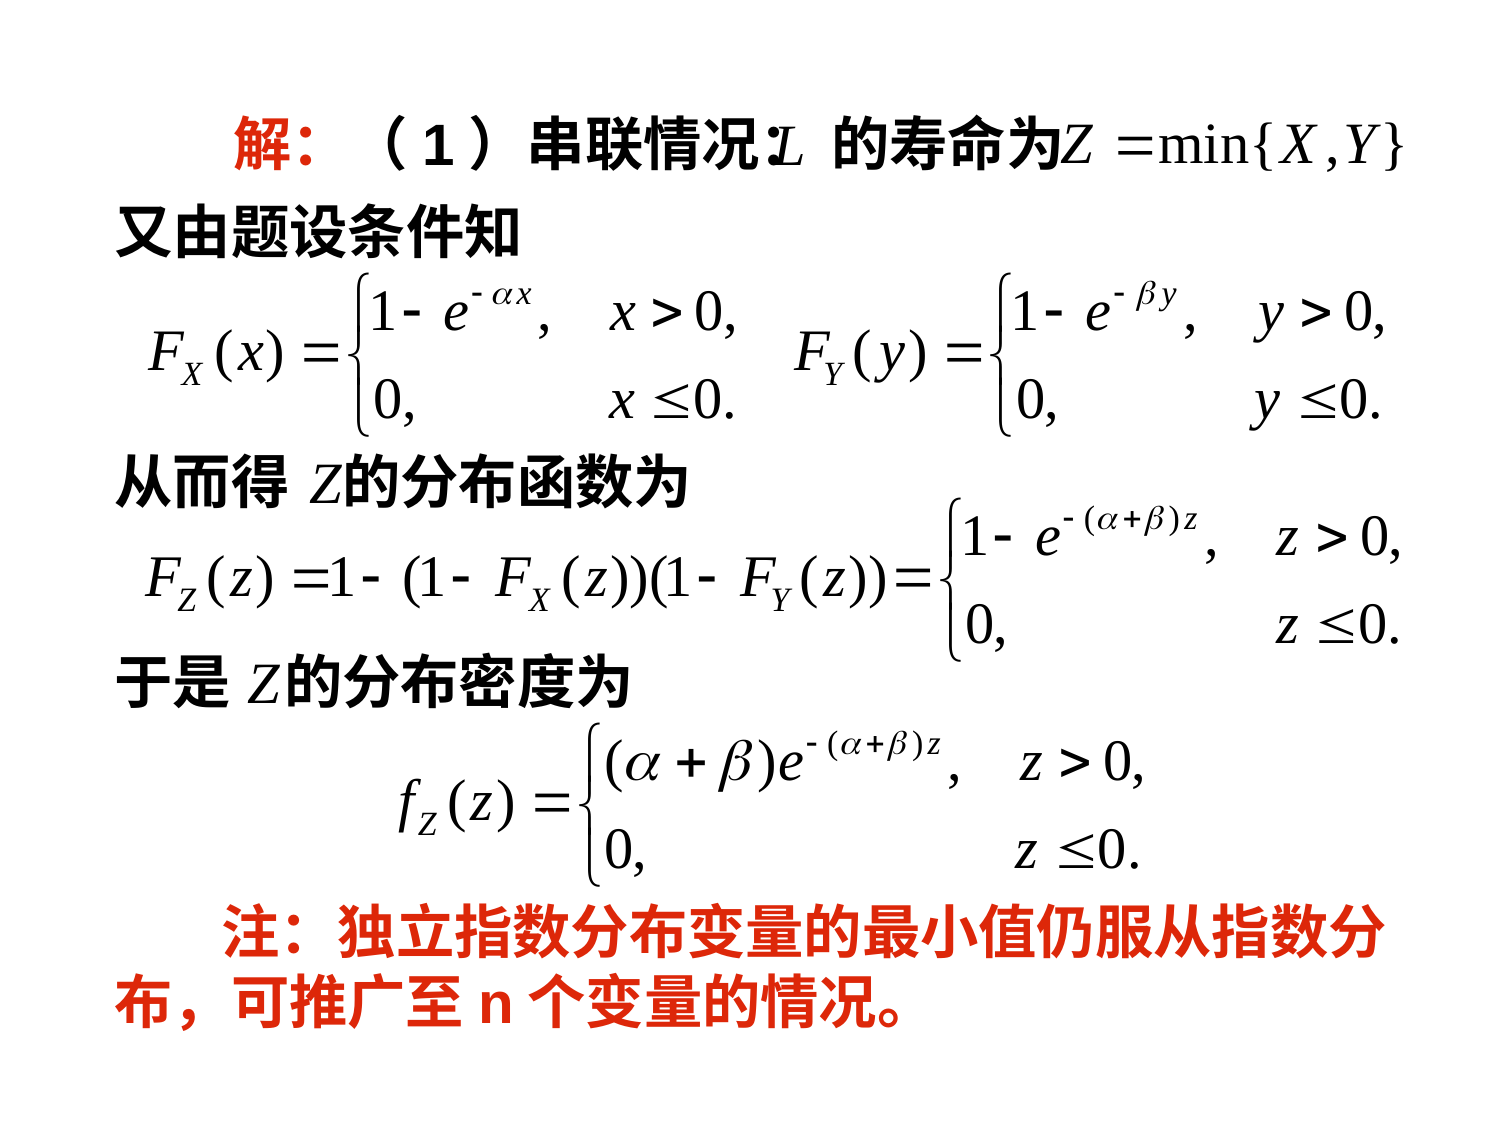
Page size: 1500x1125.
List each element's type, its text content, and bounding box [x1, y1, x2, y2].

text_box 于是 的分布密度为 [99, 637, 875, 723]
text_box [137, 262, 1395, 449]
text_box 从而得 的分布函数为 [99, 437, 850, 523]
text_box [881, 487, 1413, 674]
text_box 注：独立指数分布变量的最小值仍服从指数分布，可推广至n个变量的情况。 [99, 887, 1438, 1043]
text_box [134, 537, 876, 627]
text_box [762, 111, 817, 176]
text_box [299, 449, 359, 514]
text_box 解：（1）串联情况： 的寿命为 [125, 99, 1375, 185]
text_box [237, 649, 297, 714]
text_box 又由题设条件知 [99, 187, 950, 273]
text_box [378, 712, 1154, 899]
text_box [1050, 109, 1413, 188]
